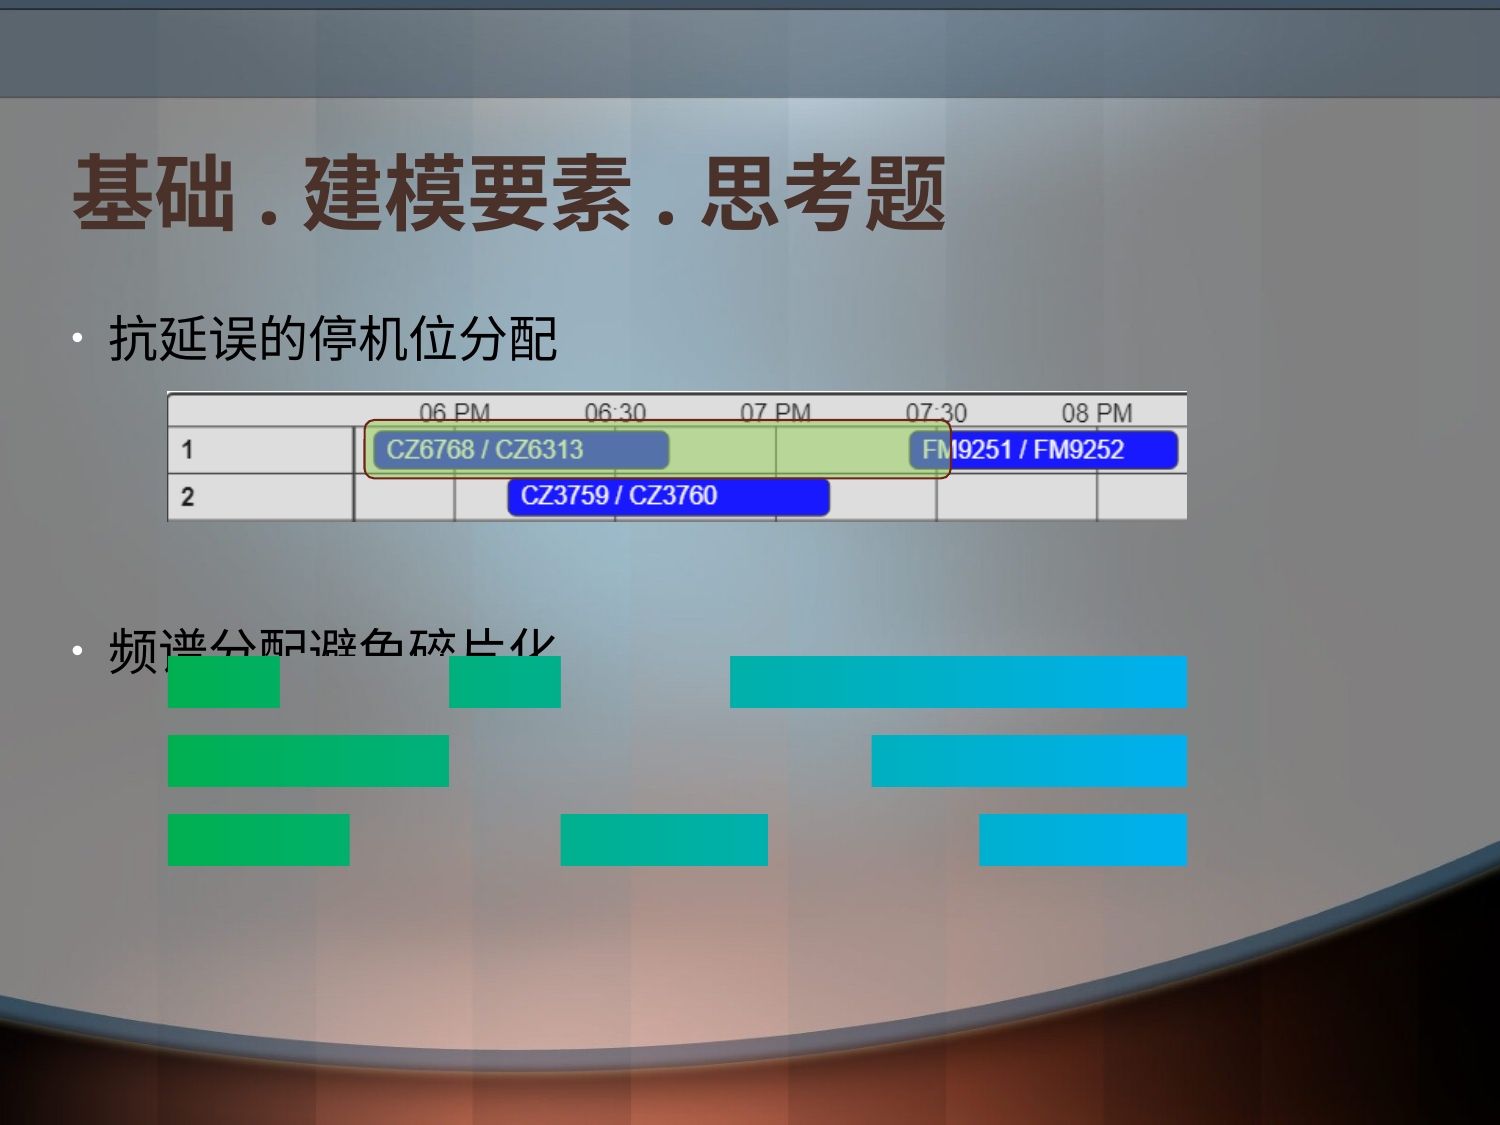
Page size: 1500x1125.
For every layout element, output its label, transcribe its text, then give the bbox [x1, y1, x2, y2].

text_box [167, 391, 1187, 522]
title 基础.建模要素.思考题 [56, 104, 1299, 294]
list 抗延误的停机位分配 频谱分配避免碎片化 [56, 299, 1299, 920]
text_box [167, 656, 1187, 866]
picture [0, 0, 1500, 1125]
